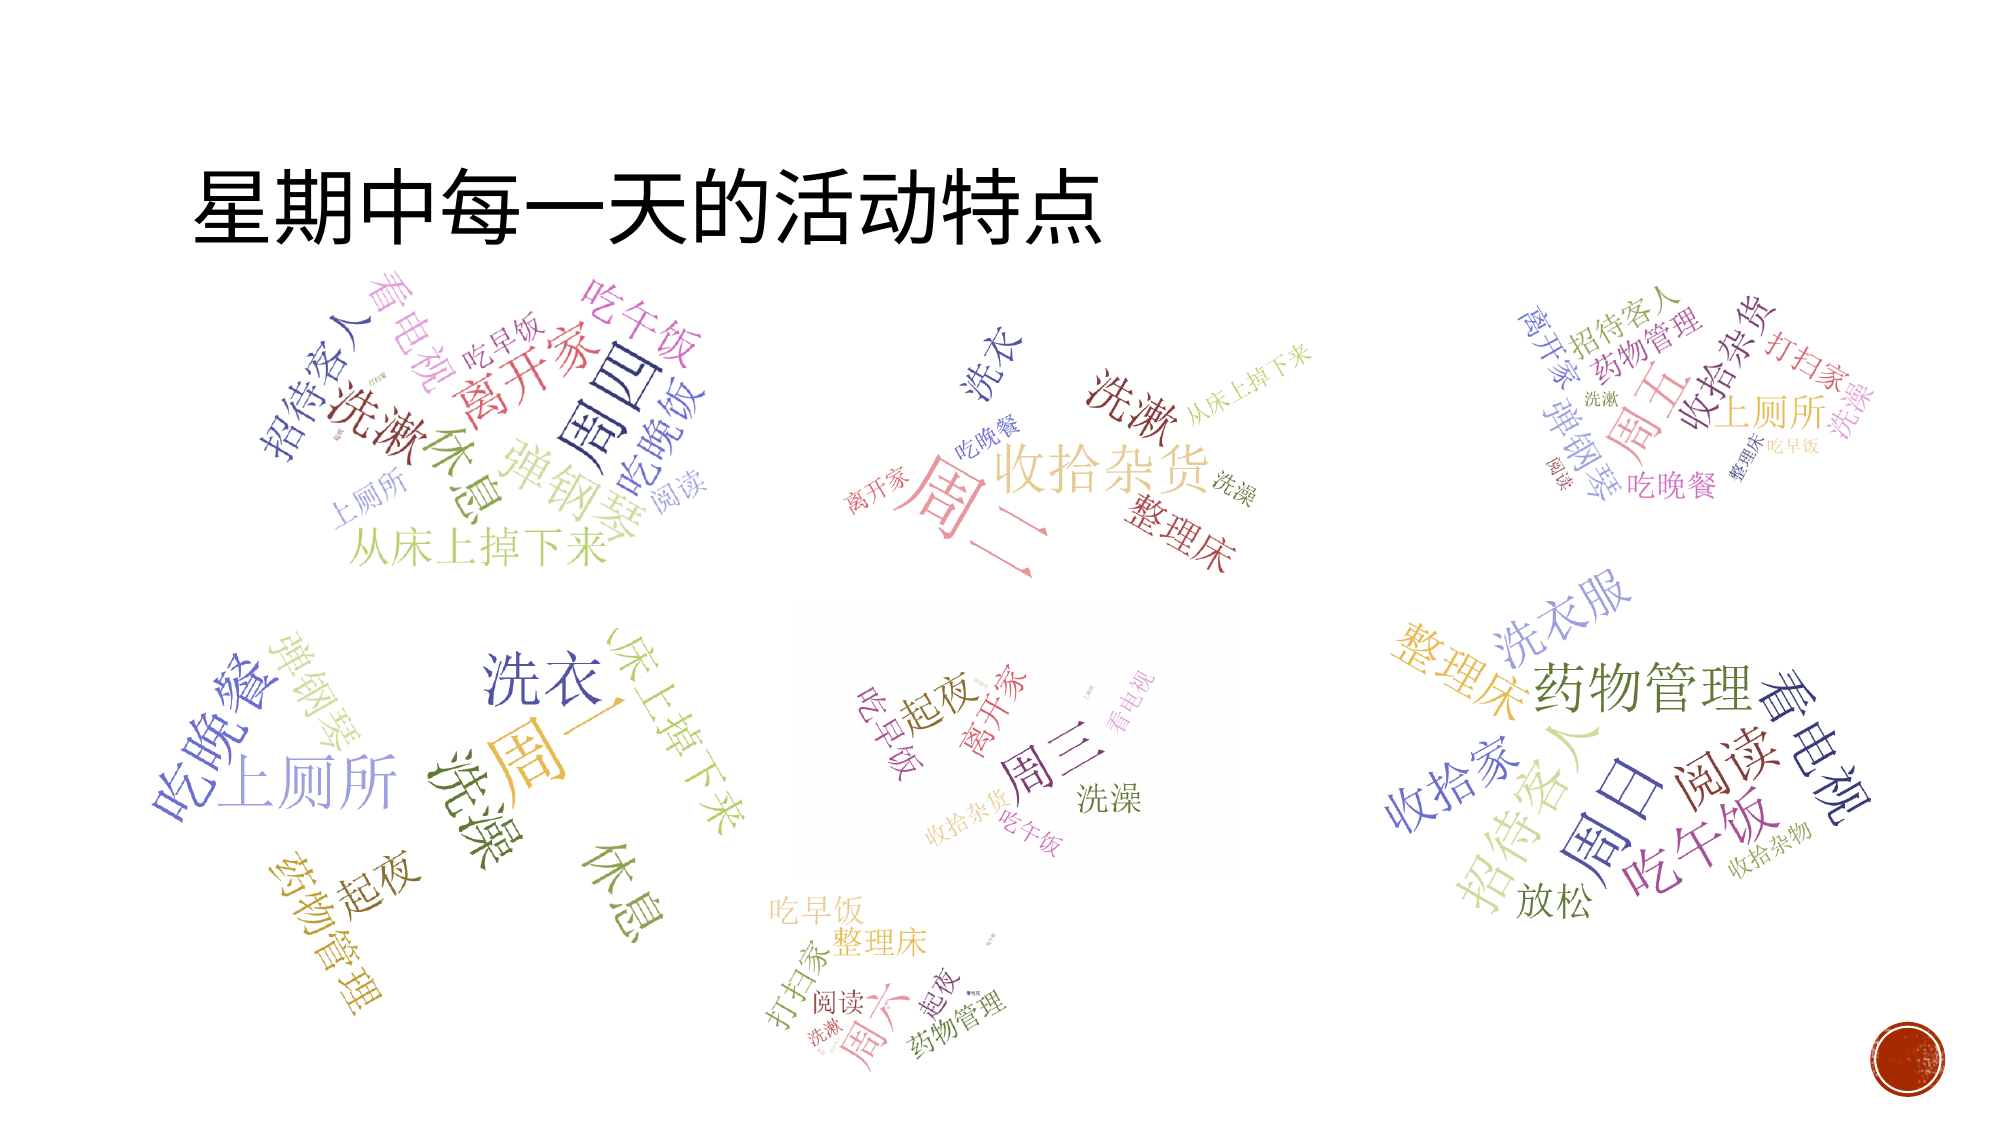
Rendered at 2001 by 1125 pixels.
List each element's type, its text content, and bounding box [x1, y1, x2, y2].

title 星期中每一天的活动特点 [175, 79, 1826, 344]
picture [111, 256, 1989, 1110]
